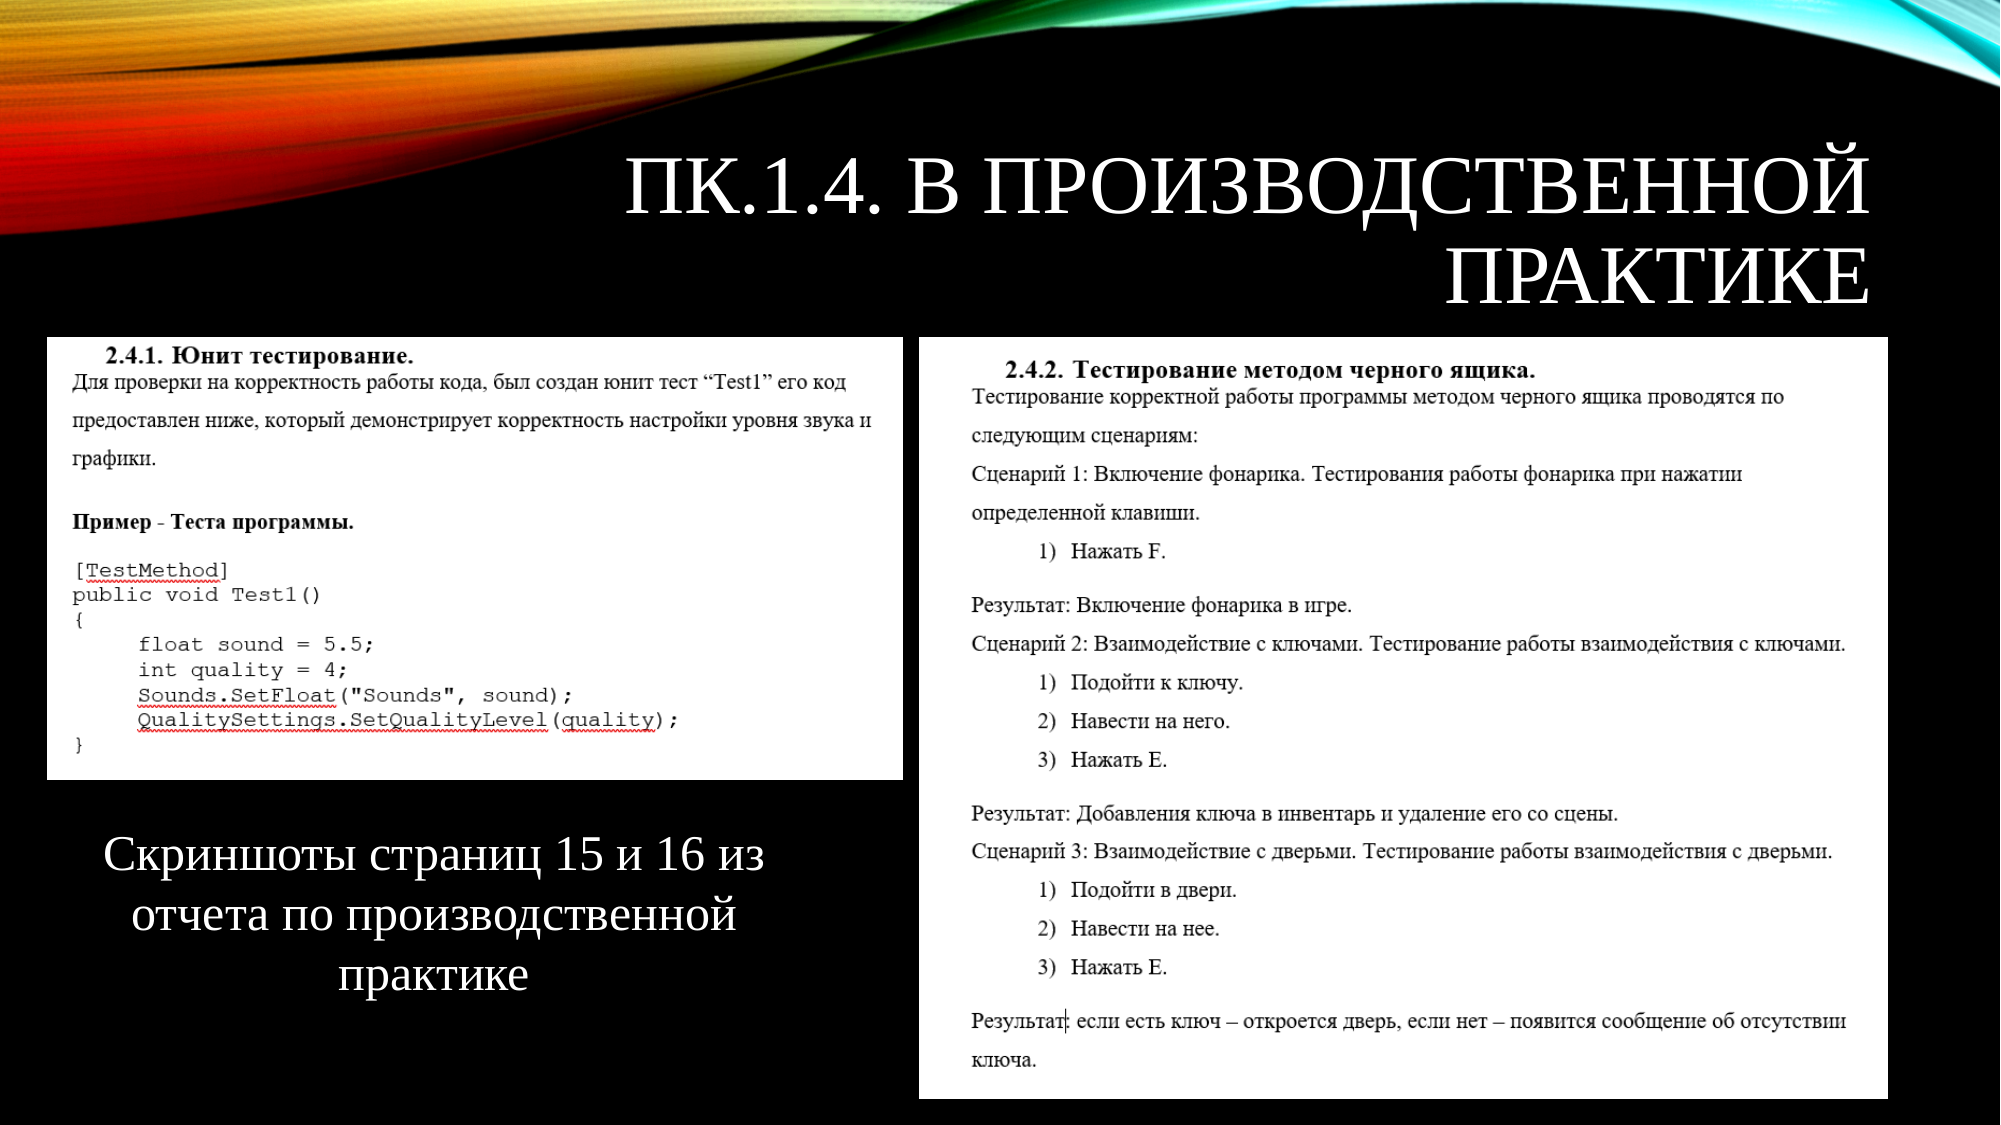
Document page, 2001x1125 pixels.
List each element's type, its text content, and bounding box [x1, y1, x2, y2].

picture [919, 337, 1888, 1099]
text_box Скриншоты страниц 15 и 16 из отчета по производственной практике [68, 813, 800, 1008]
title ПК.1.4. в производственной практике [474, 125, 1888, 338]
picture [0, 0, 2000, 237]
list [47, 337, 903, 781]
